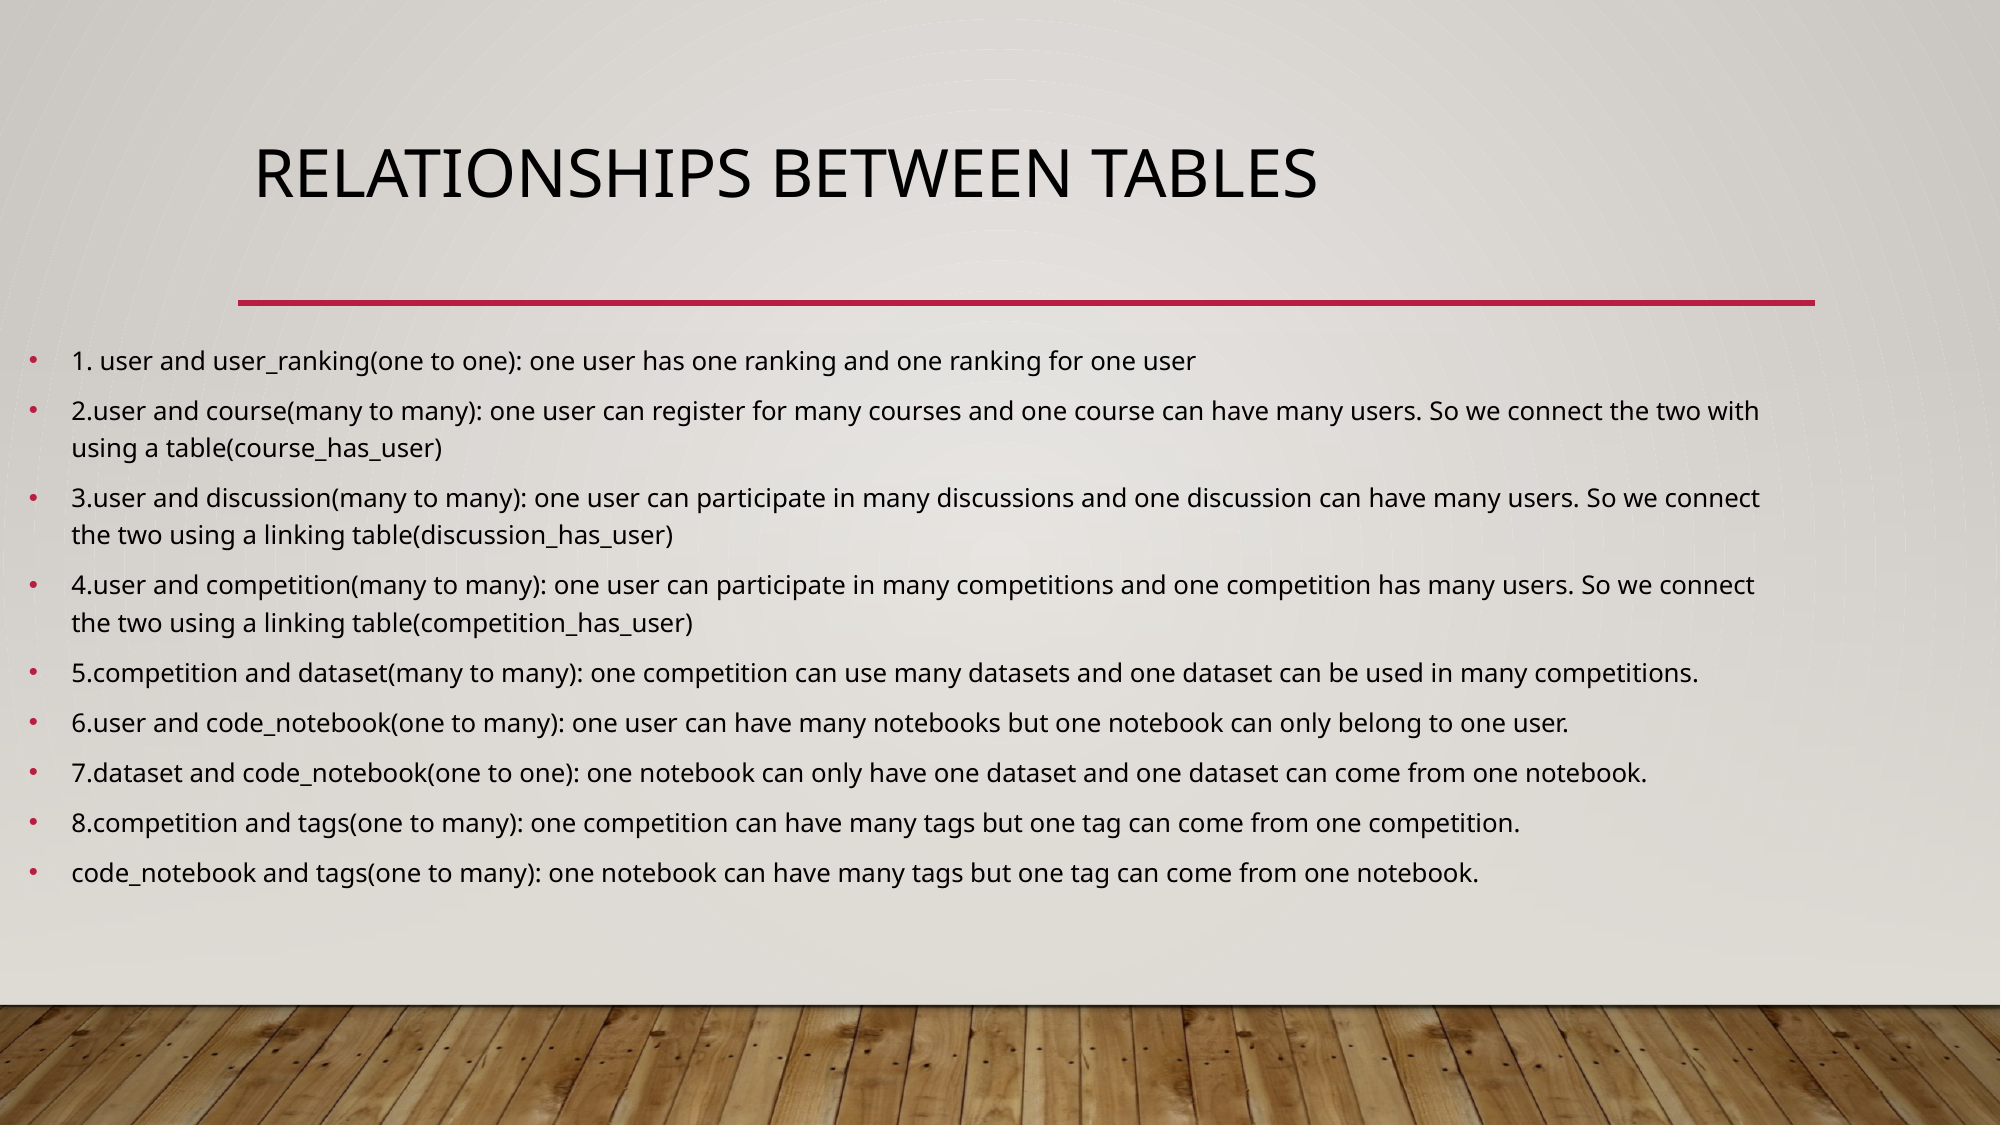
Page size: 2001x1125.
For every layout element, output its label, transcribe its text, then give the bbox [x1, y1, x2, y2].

picture [0, 1005, 2000, 1125]
list 1. user and user_ranking(one to one): one user has one ranking and one ranking for one user 2.user and course(many to many): one user can register for many courses and one course can have many users. So we connect the two with using a table(course_has_user) 3.user and discussion(many to many): one user can participate in many discussions and one discussion can have many users. So we connect the two using a linking table(discussion_has_user) 4.user and competition(many to many): one user can participate in many competitions and one competition has many users. So we connect the two using a linking table(competition_has_user) 5.competition and dataset(many to many): one competition can use many datasets and one dataset can be used in many competitions. 6.user and code_notebook(one to many): one user can have many notebooks but one notebook can only belong to one user. 7.dataset and code_notebook(one to one): one notebook can only have one dataset and one dataset can come from one notebook. 8.competition and tags(one to many): one competition can have many tags but one tag can come from one competition. code_notebook and tags(one to many): one notebook can have many tags but one tag can come from one notebook. [14, 330, 1814, 897]
title Relationships between tables [238, 131, 1814, 305]
